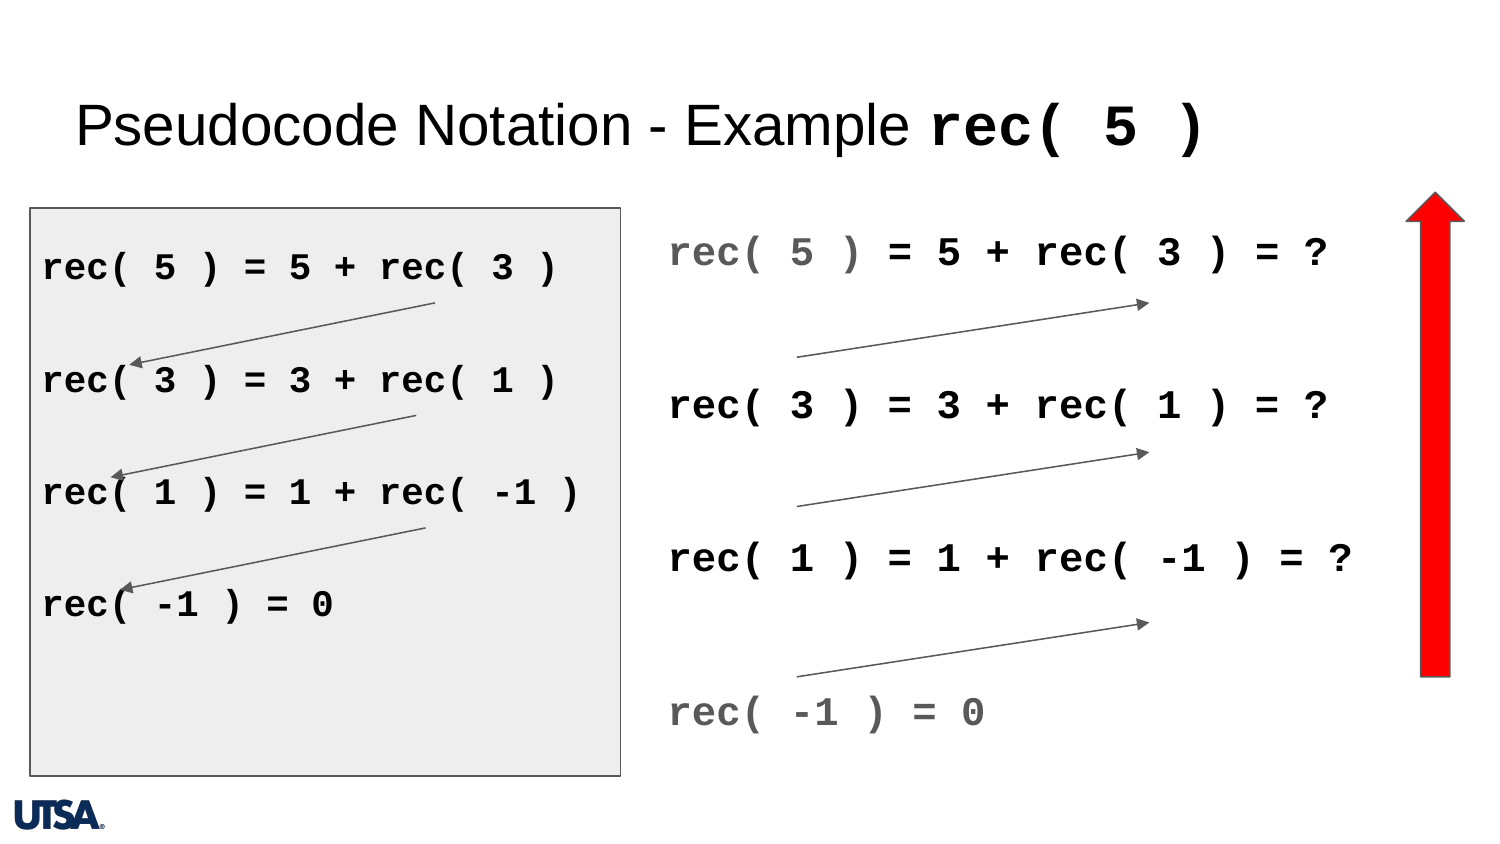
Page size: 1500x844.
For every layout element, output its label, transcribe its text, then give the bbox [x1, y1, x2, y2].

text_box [129, 302, 436, 365]
text_box [1406, 196, 1465, 677]
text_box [796, 622, 1150, 678]
picture [14, 799, 105, 830]
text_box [119, 527, 426, 590]
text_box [110, 415, 417, 478]
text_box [796, 302, 1150, 358]
title Pseudocode Notation - Example rec( 5 ) [63, 44, 1439, 208]
list rec( 5 ) = 5 + rec( 3 ) = ? rec( 3 ) = 3 + rec( 1 ) = ? rec( 1 ) = 1 + rec( -1 ) = ? rec( -1 ) = 0 [656, 224, 1433, 760]
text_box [796, 451, 1150, 507]
text_box rec( 5 ) = 5 + rec( 3 ) rec( 3 ) = 3 + rec( 1 ) rec( 1 ) = 1 + rec( -1 ) rec( -1 ) = 0 [30, 208, 621, 777]
